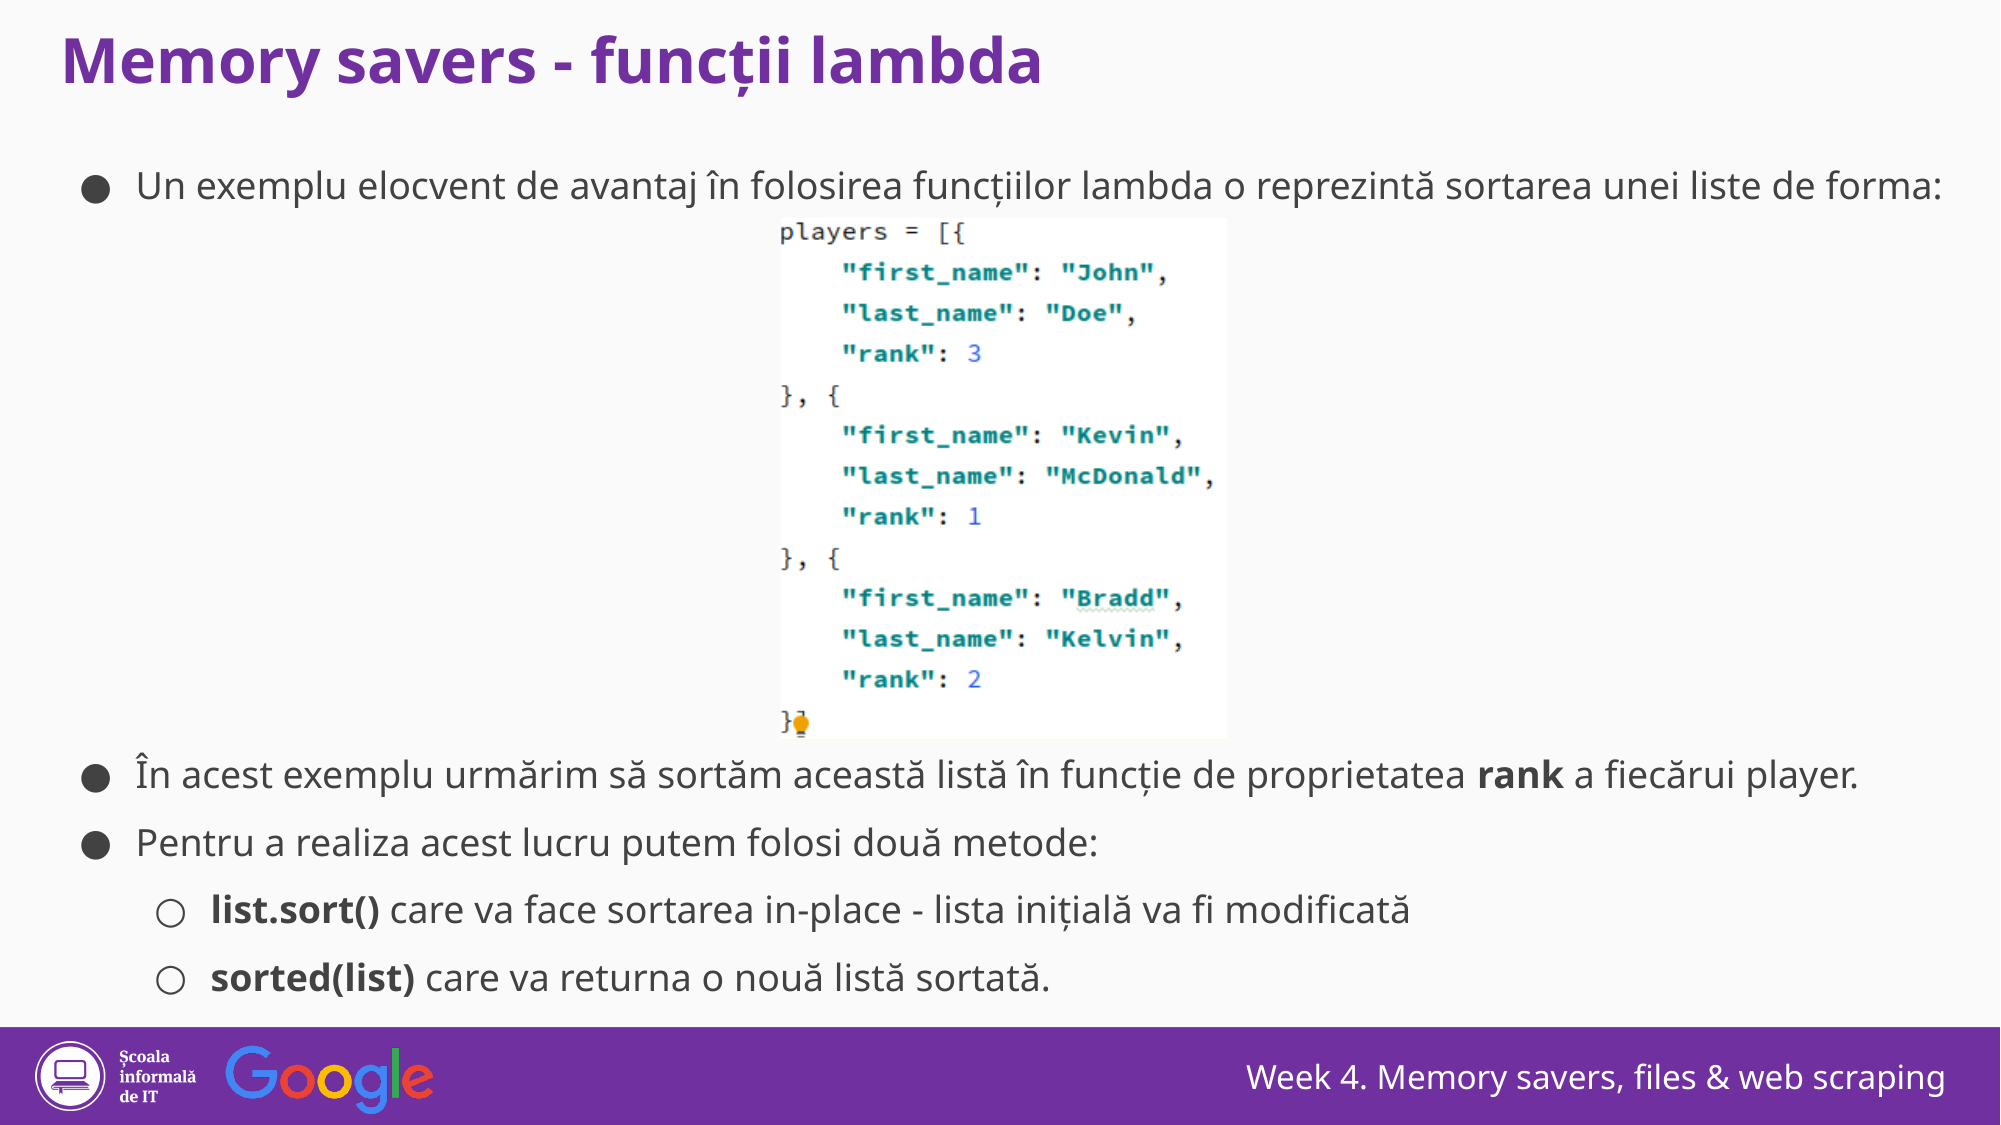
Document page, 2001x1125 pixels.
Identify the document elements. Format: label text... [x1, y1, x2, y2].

list Un exemplu elocvent de avantaj în folosirea funcțiilor lambda o reprezintă sortarea unei liste de forma: În acest exemplu urmărim să sortăm această listă în funcție de proprietatea rank a fiecărui player. Pentru a realiza acest lucru putem folosi două metode: list.sort() care va face sortarea in-place - lista inițială va fi modificată sorted(list) care va returna o nouă listă sortată. [45, 132, 1963, 1029]
title Memory savers - funcții lambda [45, 0, 1963, 118]
picture [224, 1045, 435, 1117]
text_box Week 4. Memory savers, files & web scraping [261, 1026, 1963, 1125]
picture [781, 218, 1227, 742]
picture [35, 1041, 196, 1111]
